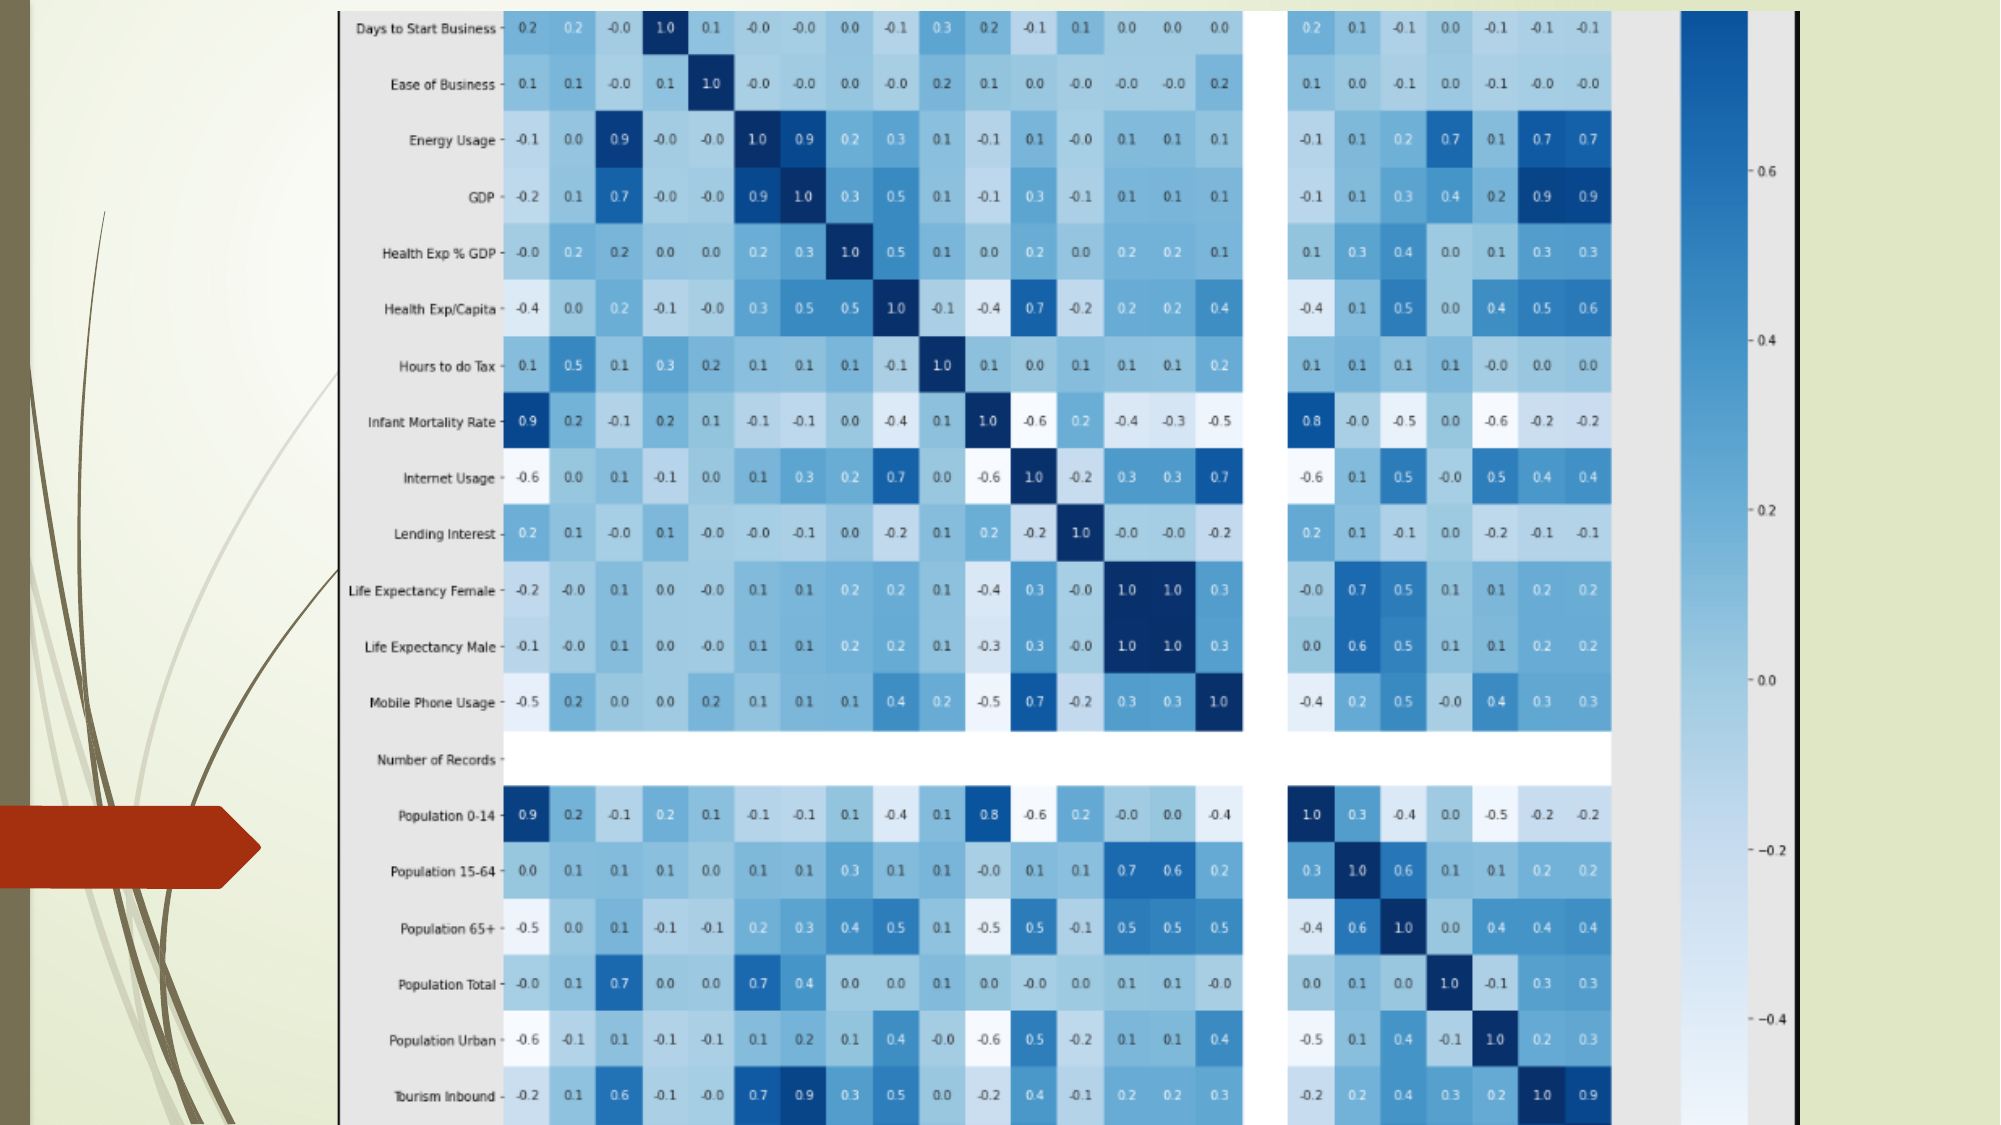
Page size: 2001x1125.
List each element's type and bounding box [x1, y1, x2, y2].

picture [337, 10, 1801, 1125]
